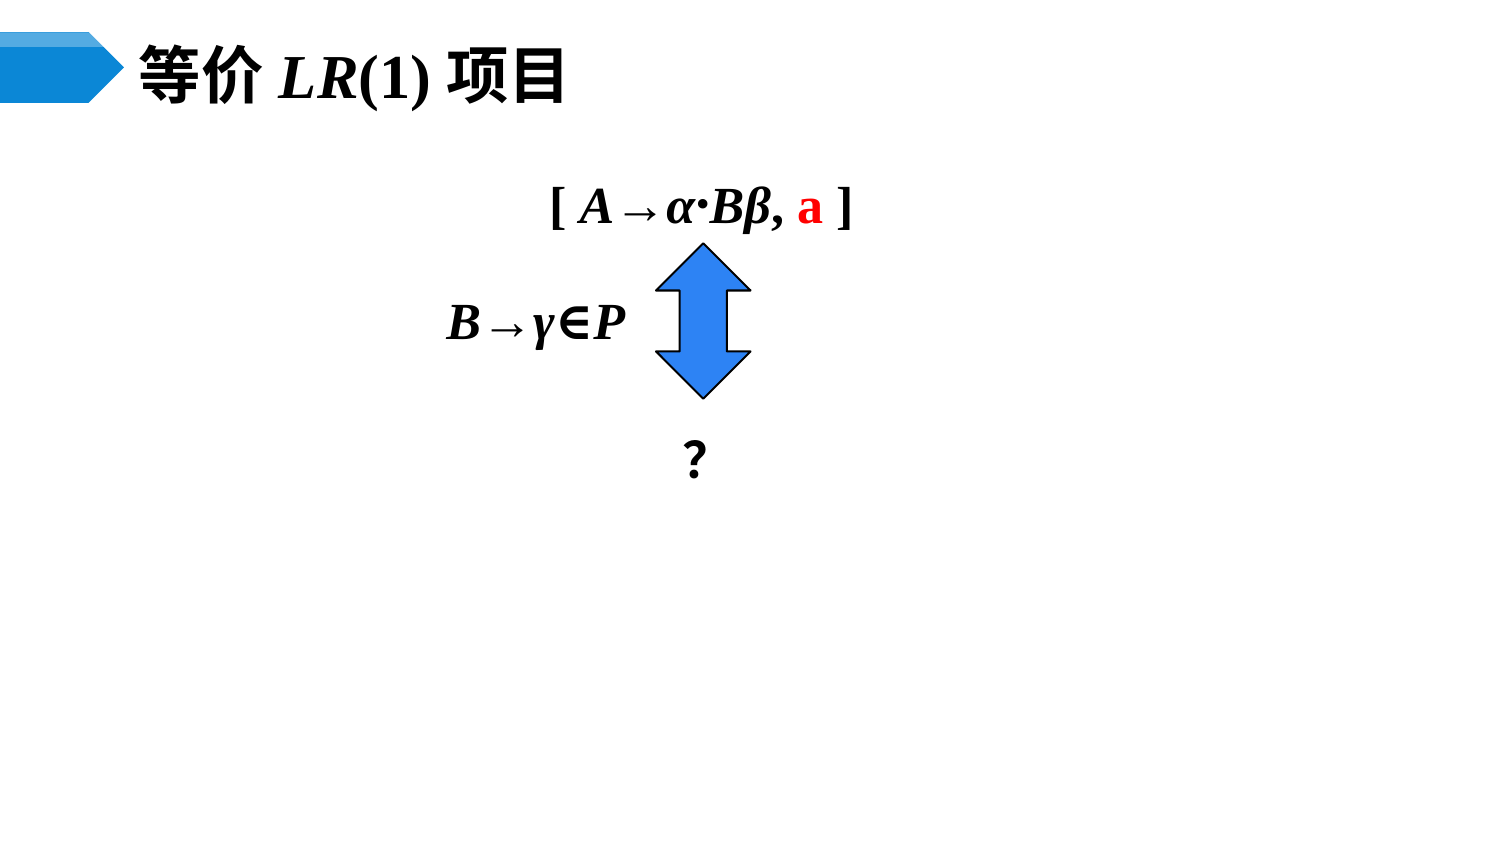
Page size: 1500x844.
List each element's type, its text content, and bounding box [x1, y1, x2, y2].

text_box [ A→α·Bβ, a ] [534, 157, 869, 243]
text_box ？ [667, 420, 748, 496]
text_box [660, 242, 752, 400]
title 等价LR(1)项目 [123, 43, 1425, 103]
text_box B→γ∈P [431, 280, 678, 358]
